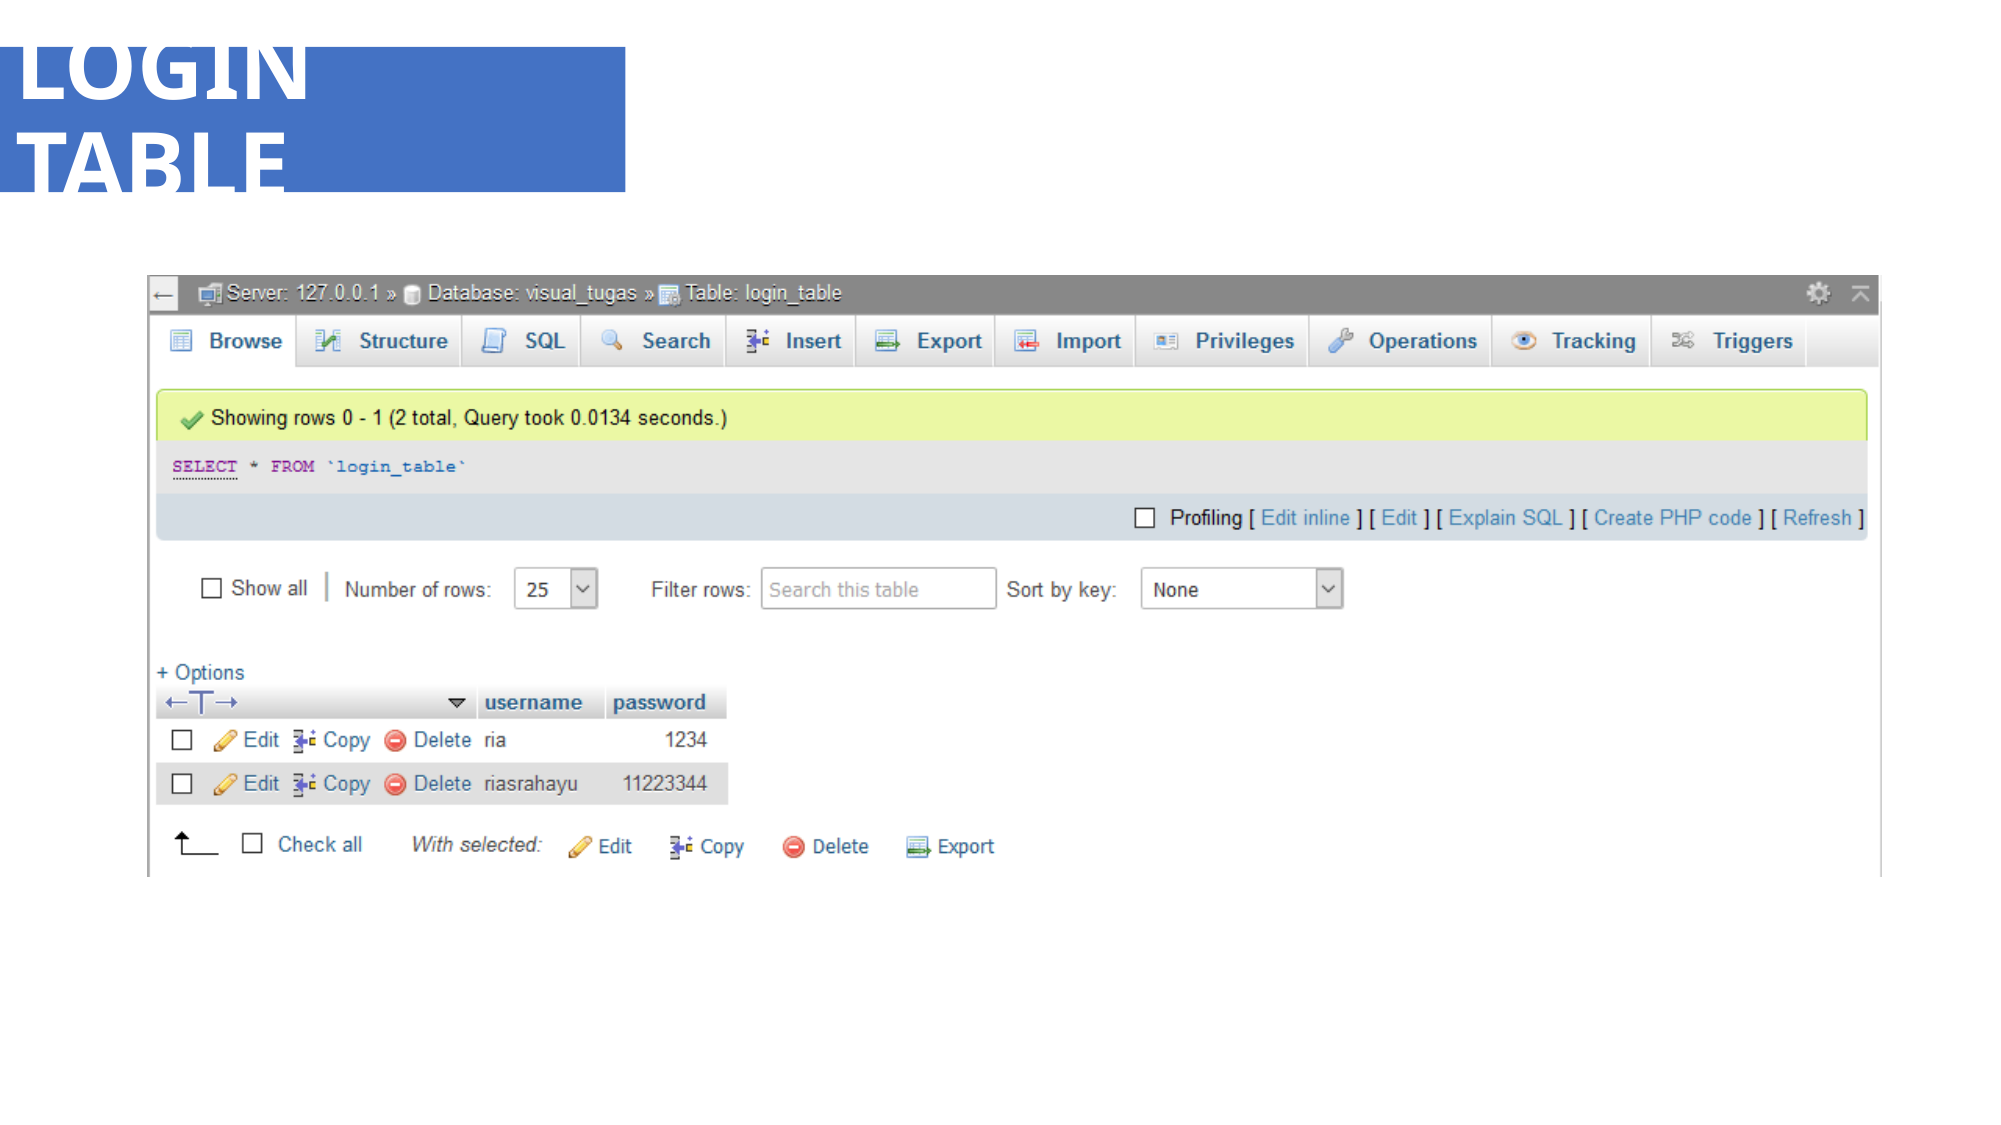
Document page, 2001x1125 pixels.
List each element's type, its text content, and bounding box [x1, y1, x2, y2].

picture [147, 275, 1882, 878]
title LOGIN TABLE [0, 46, 626, 193]
